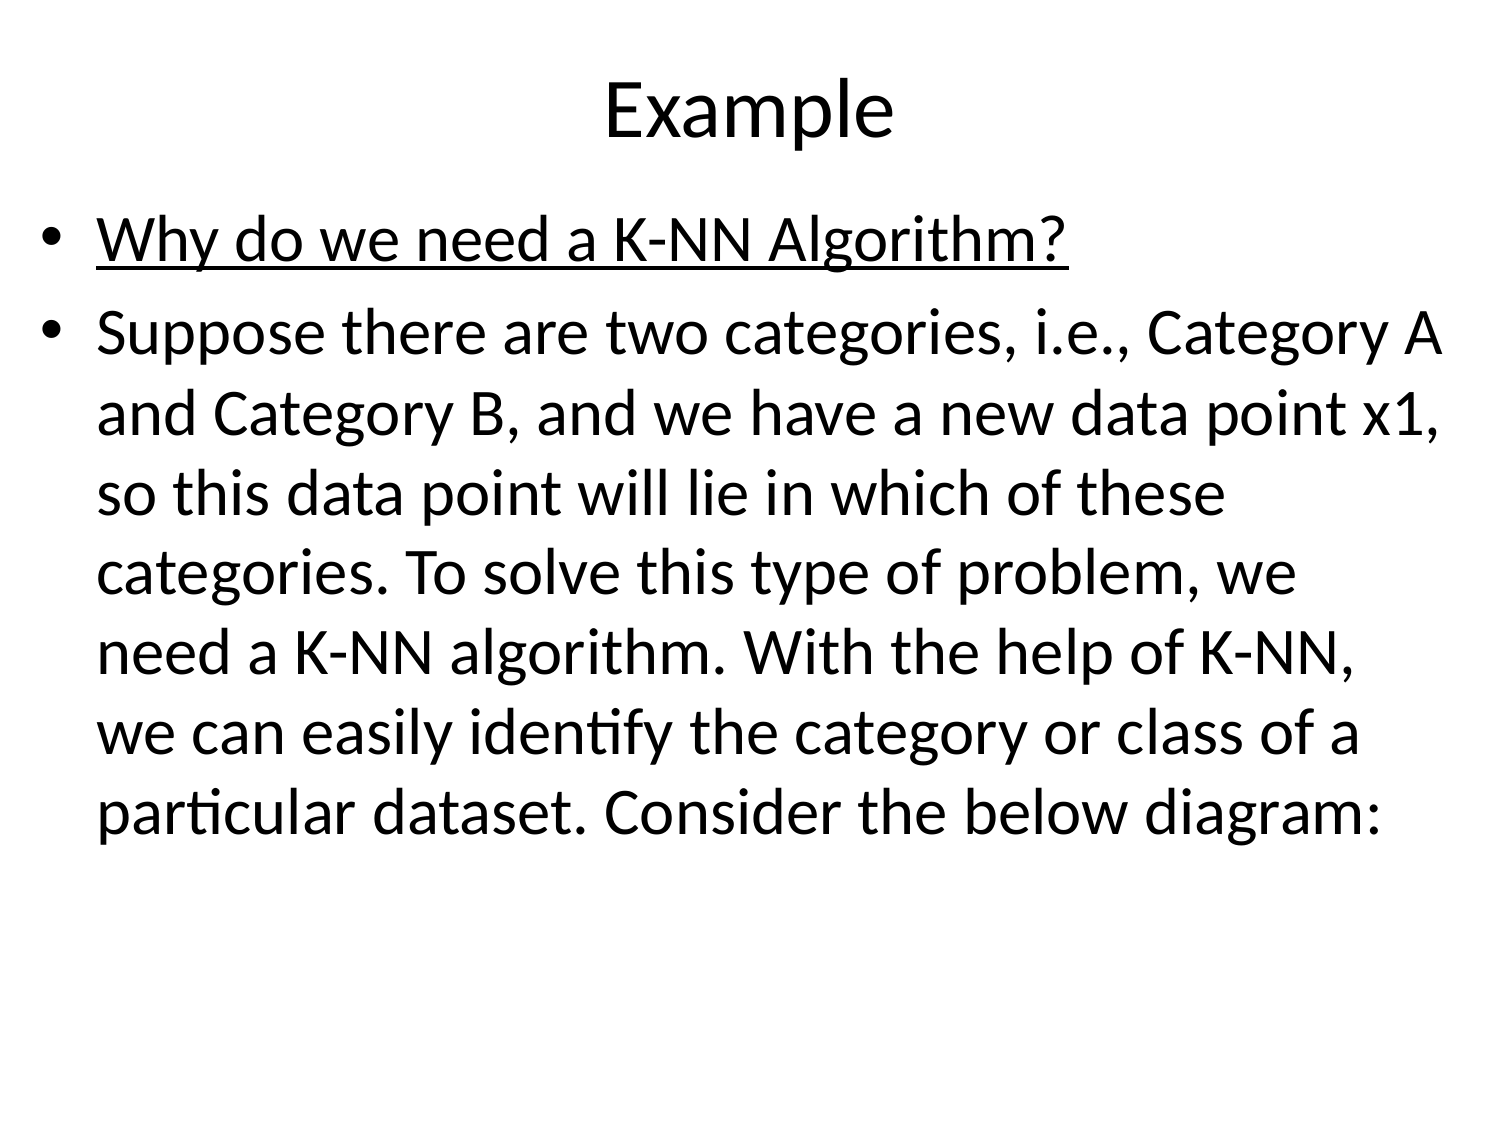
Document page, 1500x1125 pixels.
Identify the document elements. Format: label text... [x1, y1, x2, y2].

title Example [75, 45, 1425, 163]
list Why do we need a K-NN Algorithm? Suppose there are two categories, i.e., Category A and Category B, and we have a new data point x1, so this data point will lie in which of these categories. To solve this type of problem, we need a K-NN algorithm. With the help of K-NN, we can easily identify the category or class of a particular dataset. Consider the below diagram: [24, 187, 1463, 1075]
